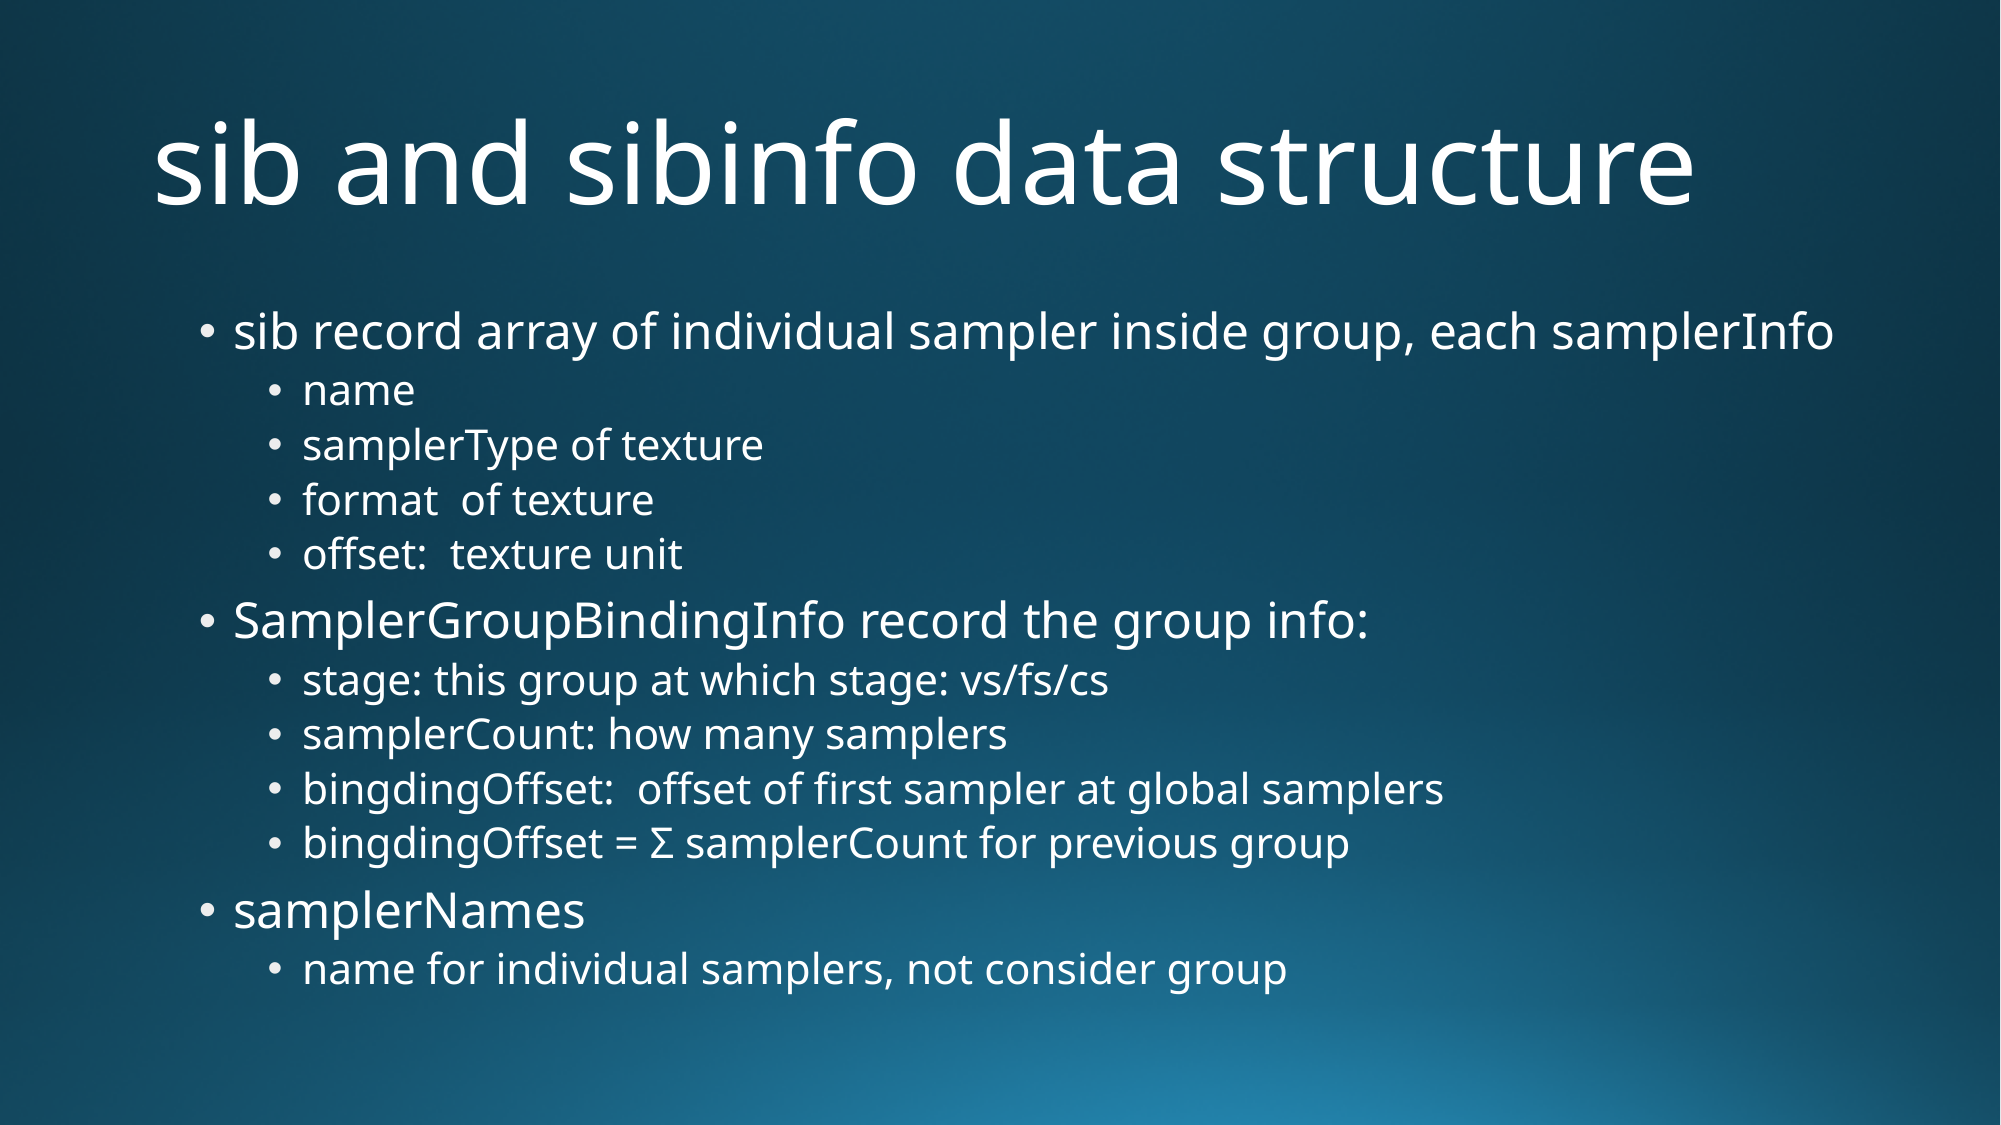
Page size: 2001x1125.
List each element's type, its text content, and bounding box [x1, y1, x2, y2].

title sib and sibinfo data structure [137, 59, 1863, 278]
picture [0, 0, 2001, 1125]
list sib record array of individual sampler inside group, each samplerInfo name samplerType of texture format of texture offset: texture unit SamplerGroupBindingInfo record the group info: stage: this group at which stage: vs/fs/cs samplerCount: how many samplers bingdingOffset: offset of first sampler at global samplers bingdingOffset = Σ samplerCount for previous group samplerNames name for individual samplers, not consider group [183, 299, 1863, 1014]
